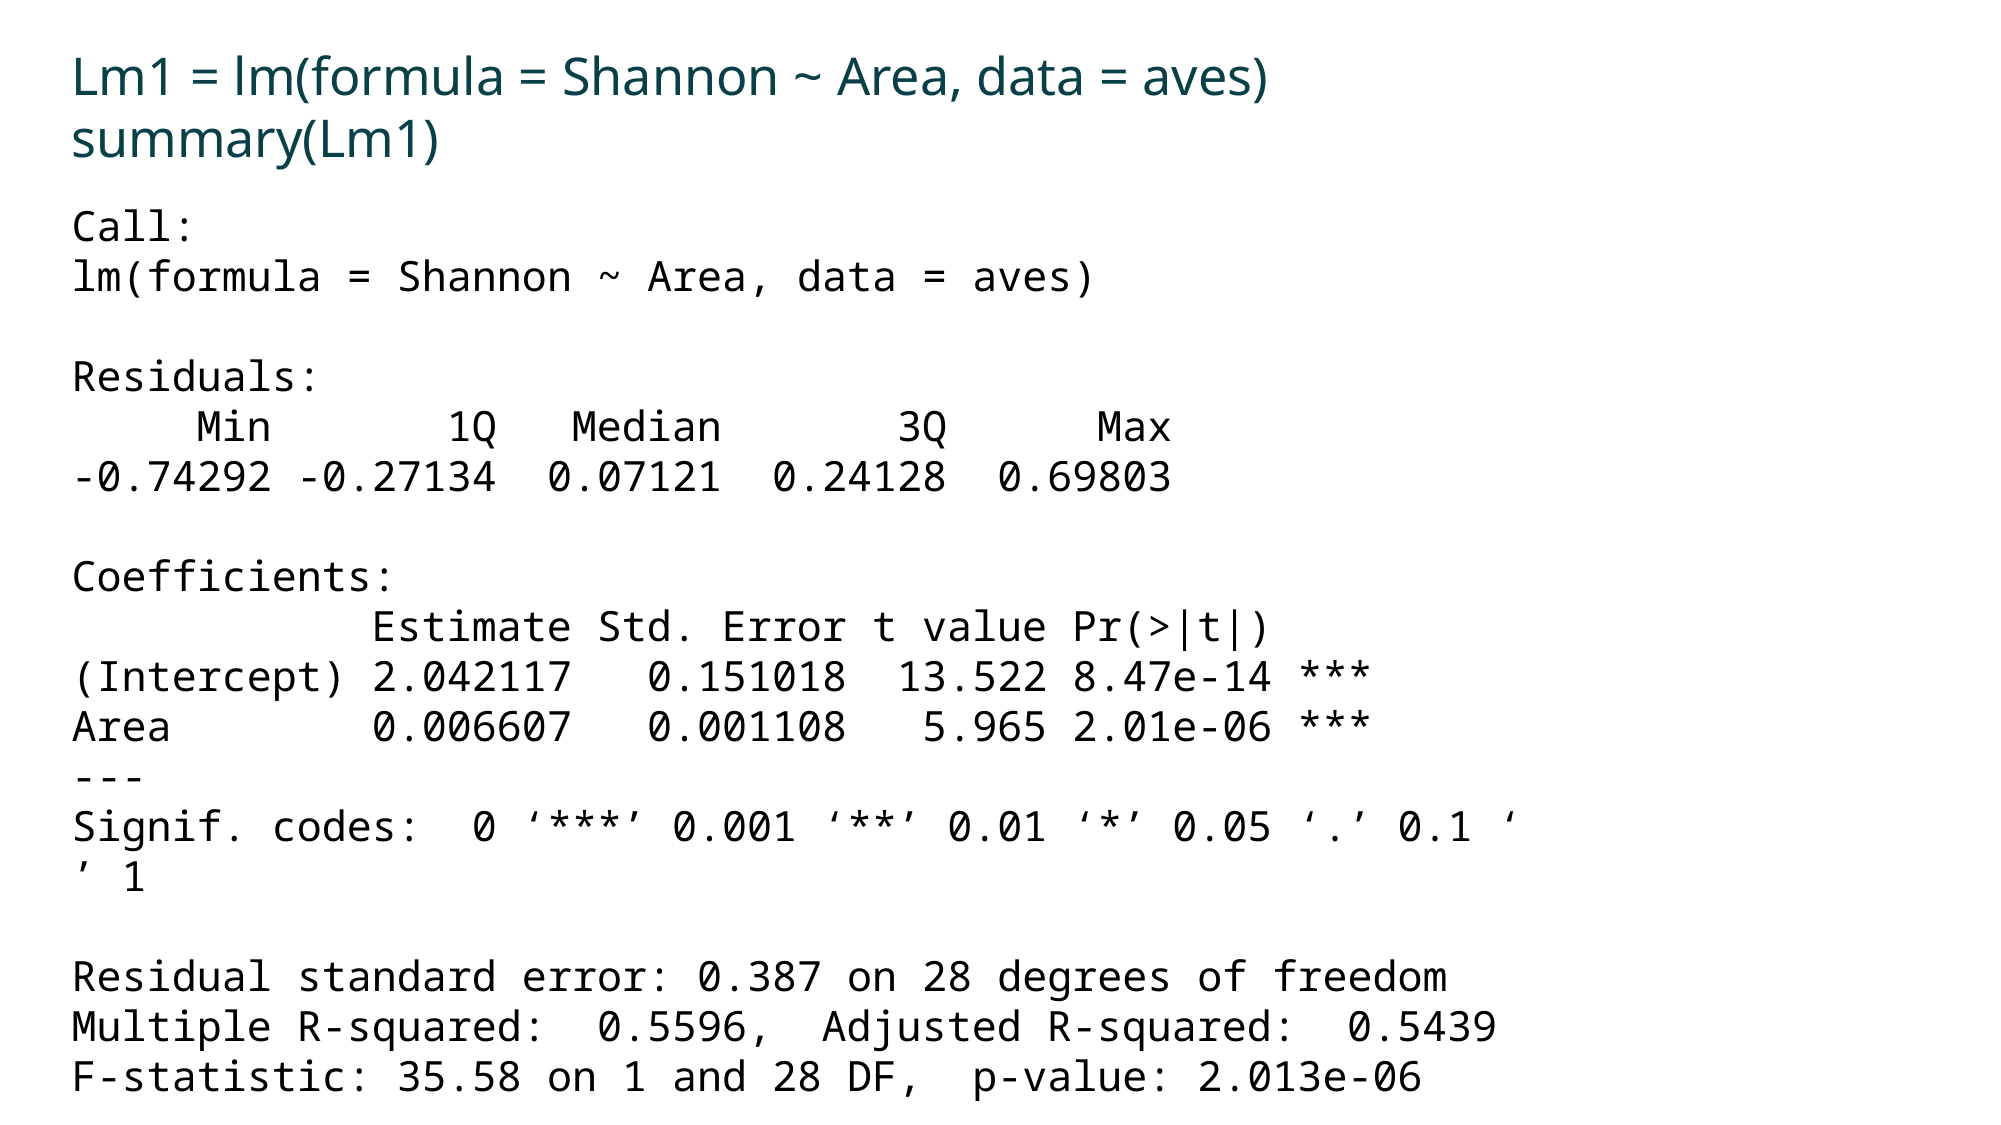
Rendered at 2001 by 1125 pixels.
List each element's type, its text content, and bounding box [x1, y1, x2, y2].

text_box Lm1 = lm(formula = Shannon ~ Area, data = aves) summary(Lm1) [56, 35, 1497, 176]
text_box Call: lm(formula = Shannon ~ Area, data = aves) Residuals: Min 1Q Median 3Q Max -0.74292 -0.27134 0.07121 0.24128 0.69803 Coefficients: Estimate Std. Error t value Pr(>|t|) (Intercept) 2.042117 0.151018 13.522 8.47e-14 *** Area 0.006607 0.001108 5.965 2.01e-06 *** --- Signif. codes: 0 ‘***’ 0.001 ‘**’ 0.01 ‘*’ 0.05 ‘.’ 0.1 ‘ ’ 1 Residual standard error: 0.387 on 28 degrees of freedom Multiple R-squared: 0.5596, Adjusted R-squared: 0.5439 F-statistic: 35.58 on 1 and 28 DF, p-value: 2.013e-06 [56, 191, 1578, 1107]
